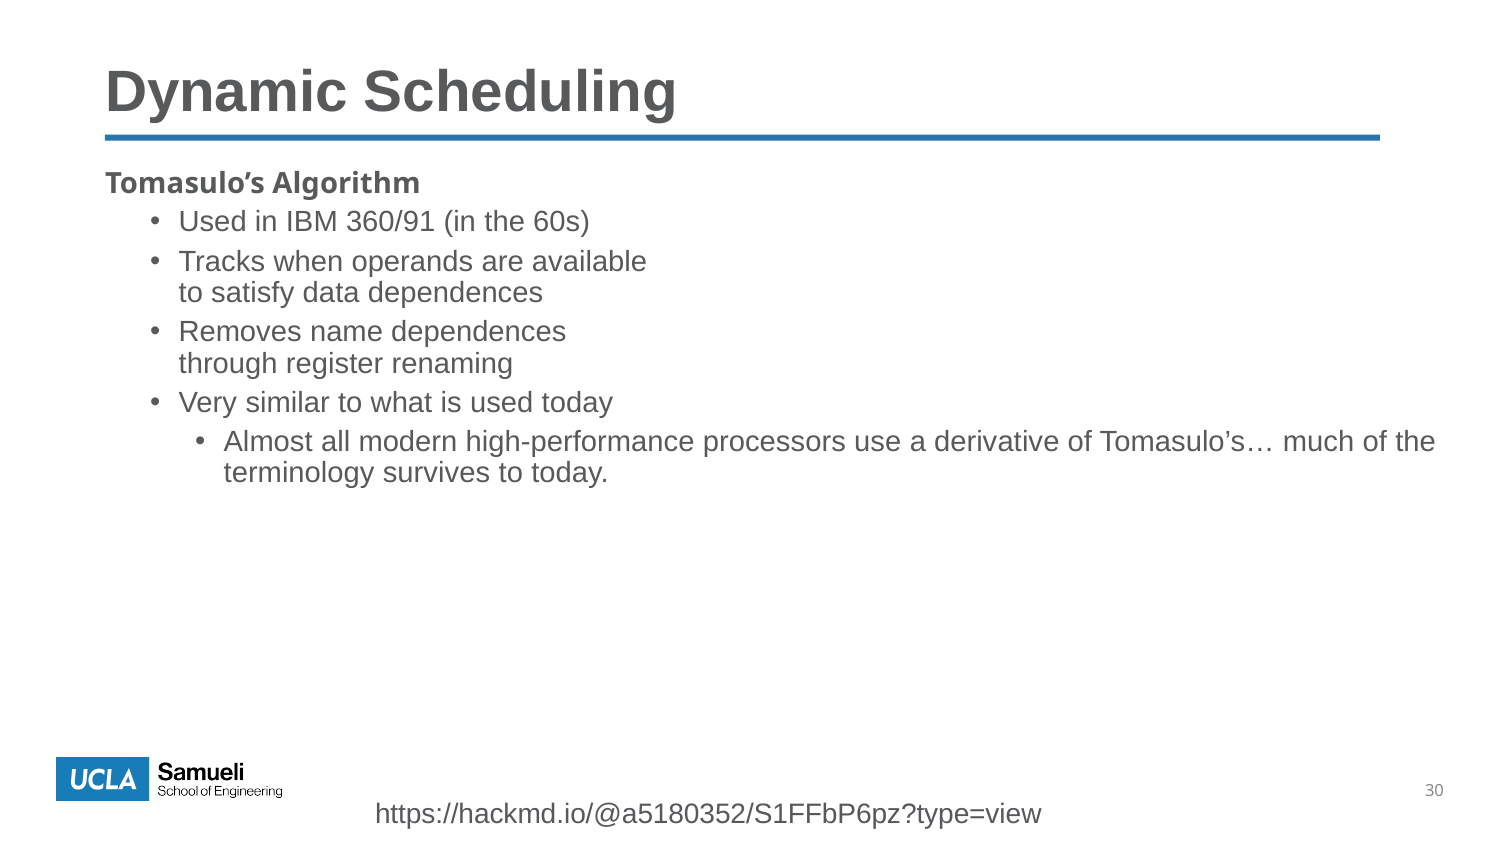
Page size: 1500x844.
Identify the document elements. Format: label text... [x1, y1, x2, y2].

text_box Tomasulo’s Algorithm Used in IBM 360/91 (in the 60s) Tracks when operands are available to satisfy data dependences Removes name dependences through register renaming Very similar to what is used today Almost all modern high-performance processors use a derivative of Tomasulo’s… much of the terminology survives to today. [104, 164, 1500, 490]
slide_number 30 [1425, 780, 1500, 840]
text_box https://hackmd.io/@a5180352/S1FFbP6pz?type=view [360, 787, 1248, 837]
text_box Dynamic Scheduling [104, 61, 1380, 125]
picture [56, 757, 282, 801]
